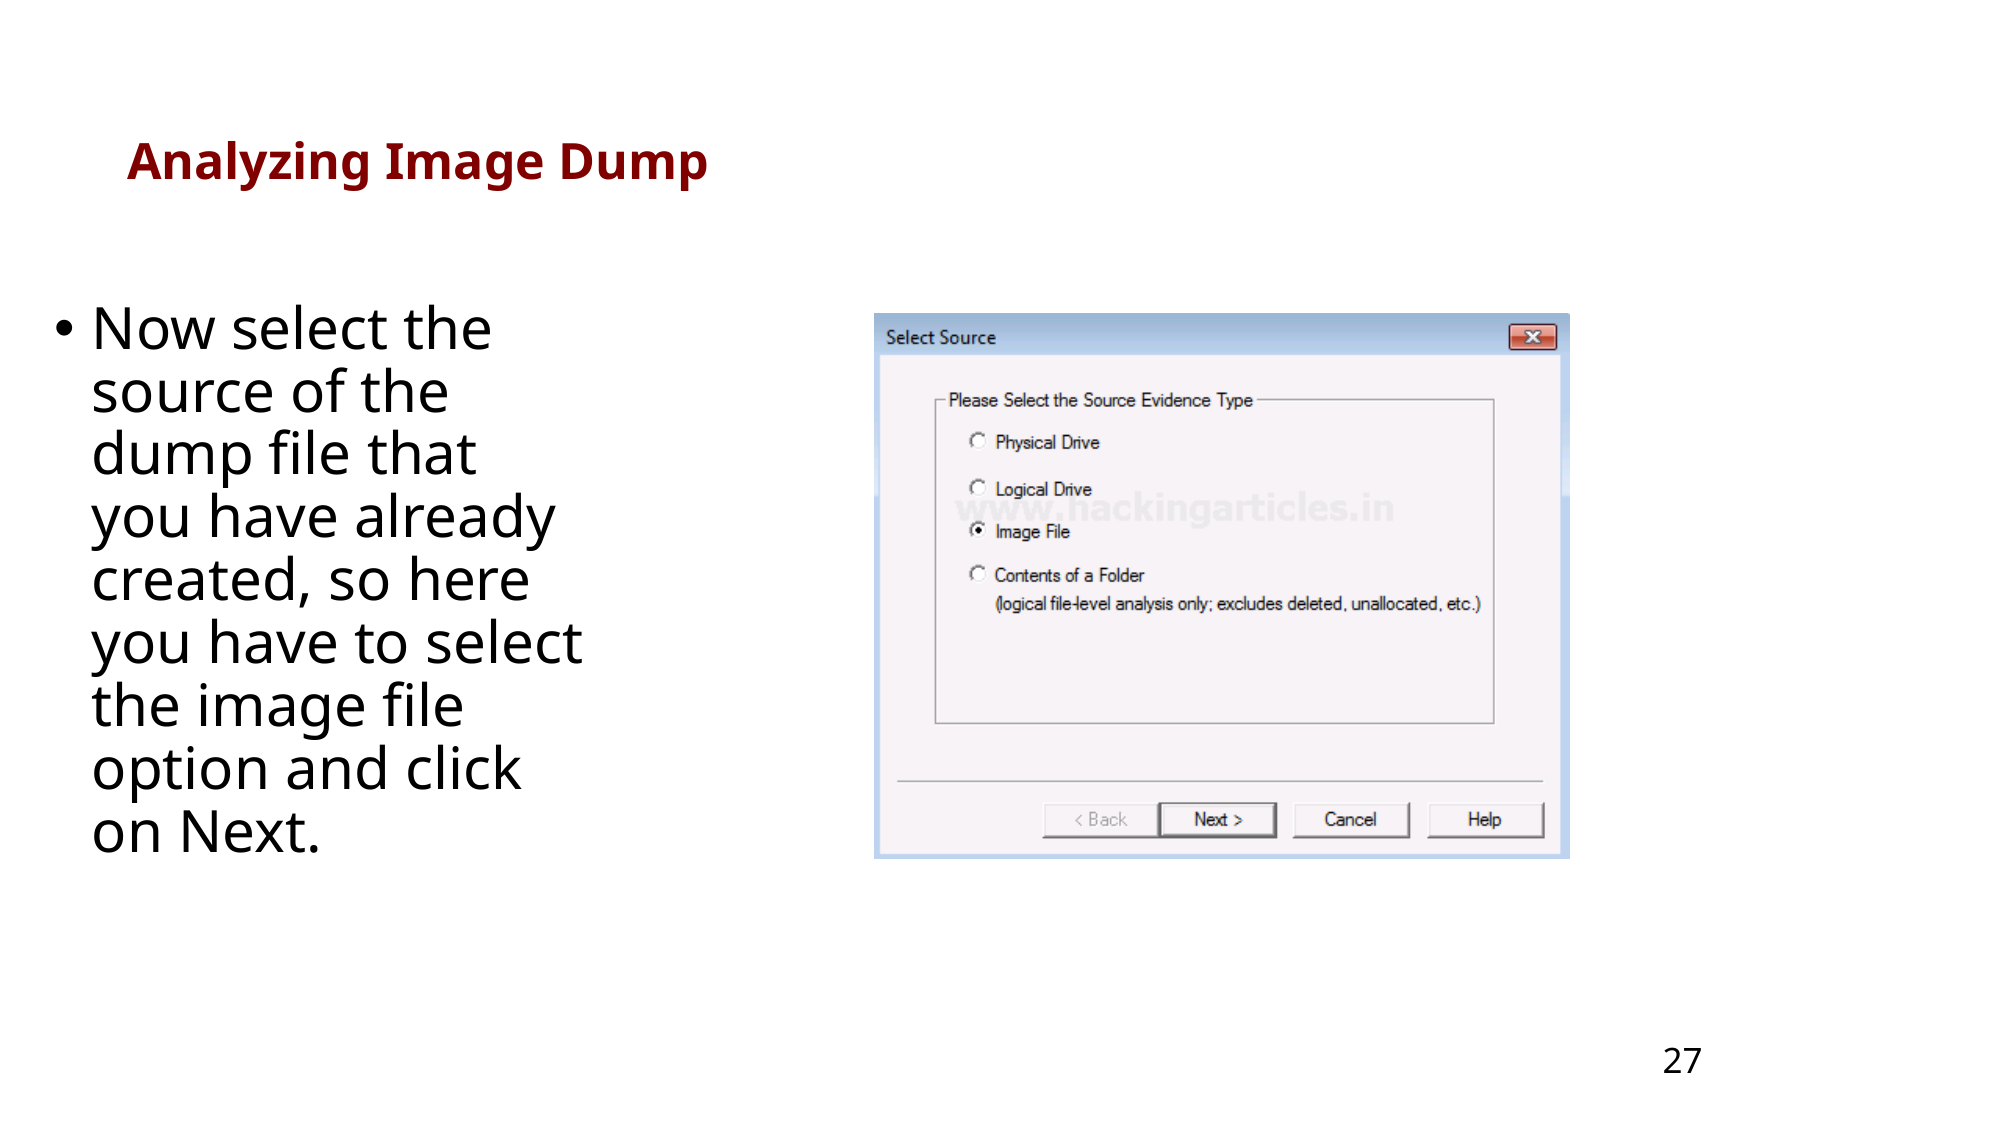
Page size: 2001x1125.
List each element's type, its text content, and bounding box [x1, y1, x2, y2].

title Analyzing Image Dump [112, 99, 1638, 228]
picture [874, 313, 1570, 859]
text_box 27 [1666, 1031, 1718, 1087]
list Now select the source of the dump file that you have already created, so here you have to select the image file option and click on Next. [39, 291, 602, 956]
